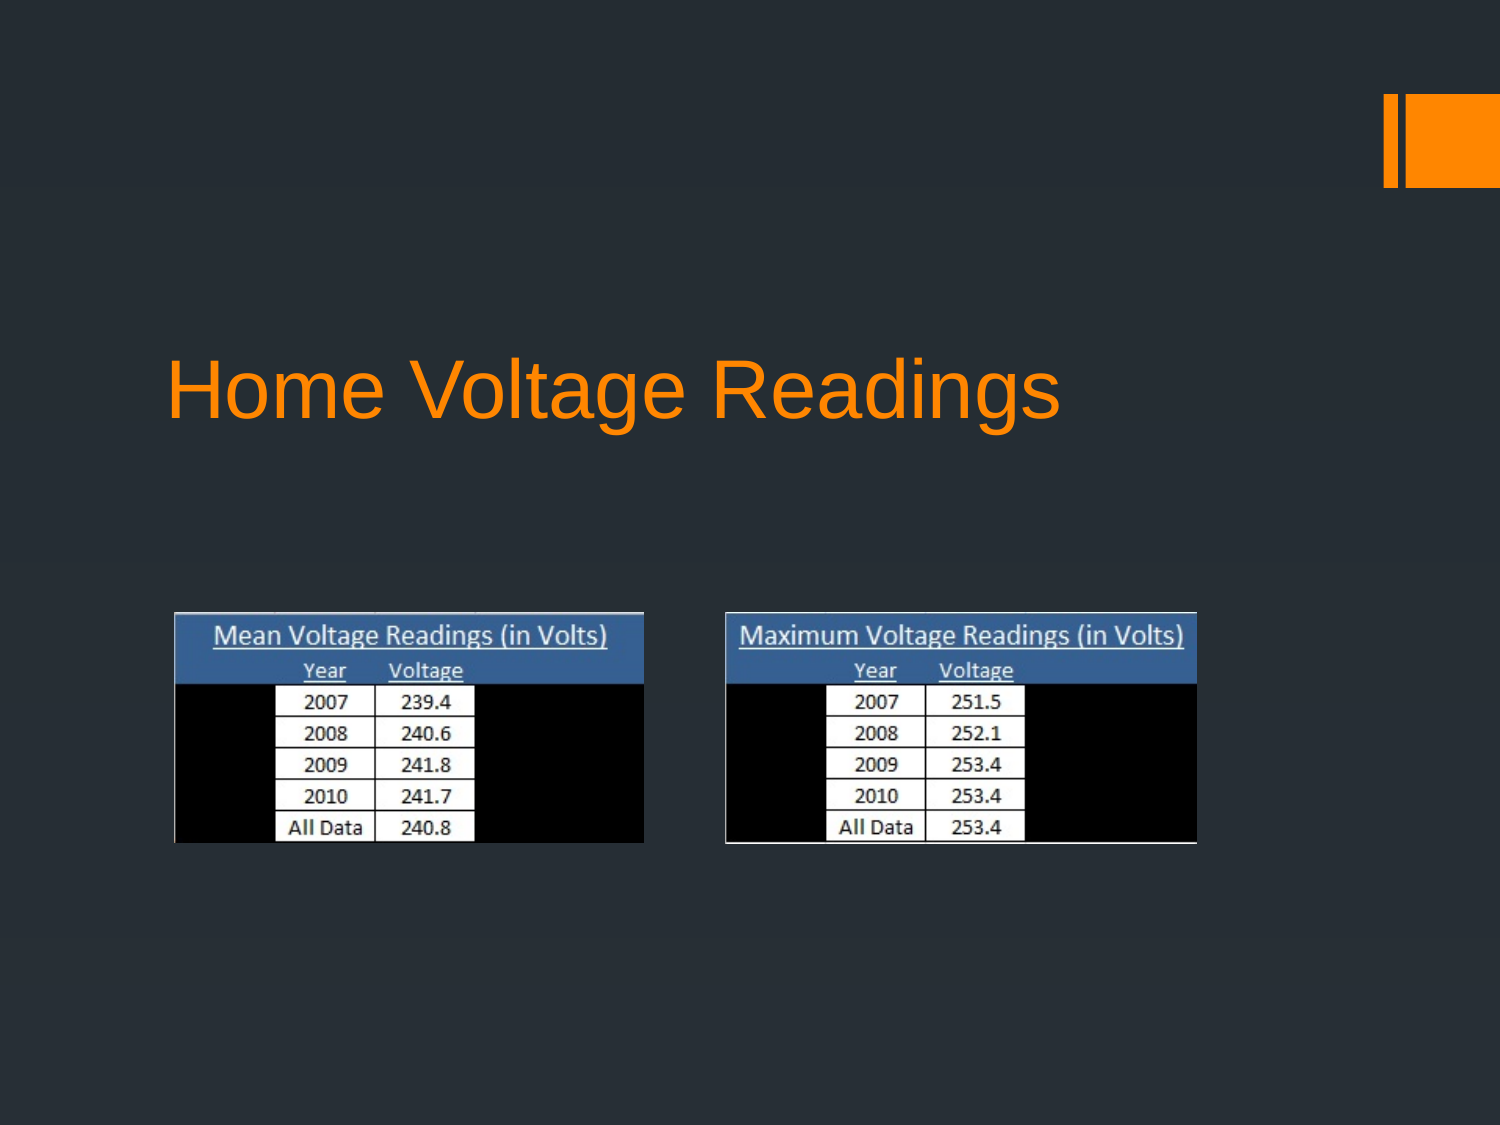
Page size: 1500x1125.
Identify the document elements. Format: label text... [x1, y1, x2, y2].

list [724, 611, 1198, 845]
title Home Voltage Readings [150, 253, 1350, 443]
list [174, 611, 645, 843]
